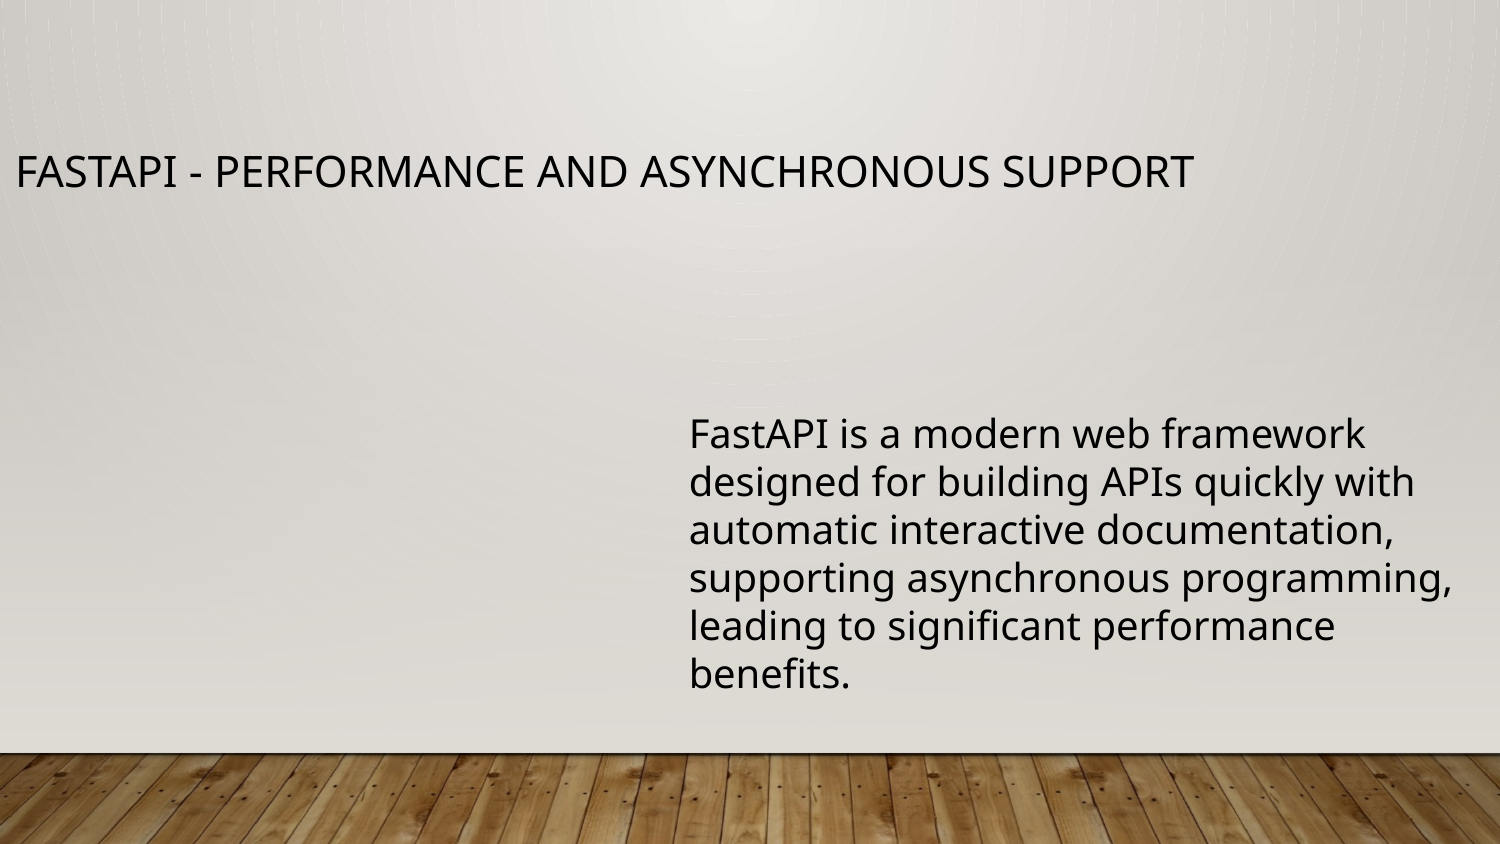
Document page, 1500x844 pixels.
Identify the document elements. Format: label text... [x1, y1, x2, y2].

title FastAPI - Performance and Asynchronous Support [0, 129, 1250, 244]
list FastAPI is a modern web framework designed for building APIs quickly with automatic interactive documentation, supporting asynchronous programming, leading to significant performance benefits. [646, 393, 1500, 715]
picture [0, 753, 1500, 844]
